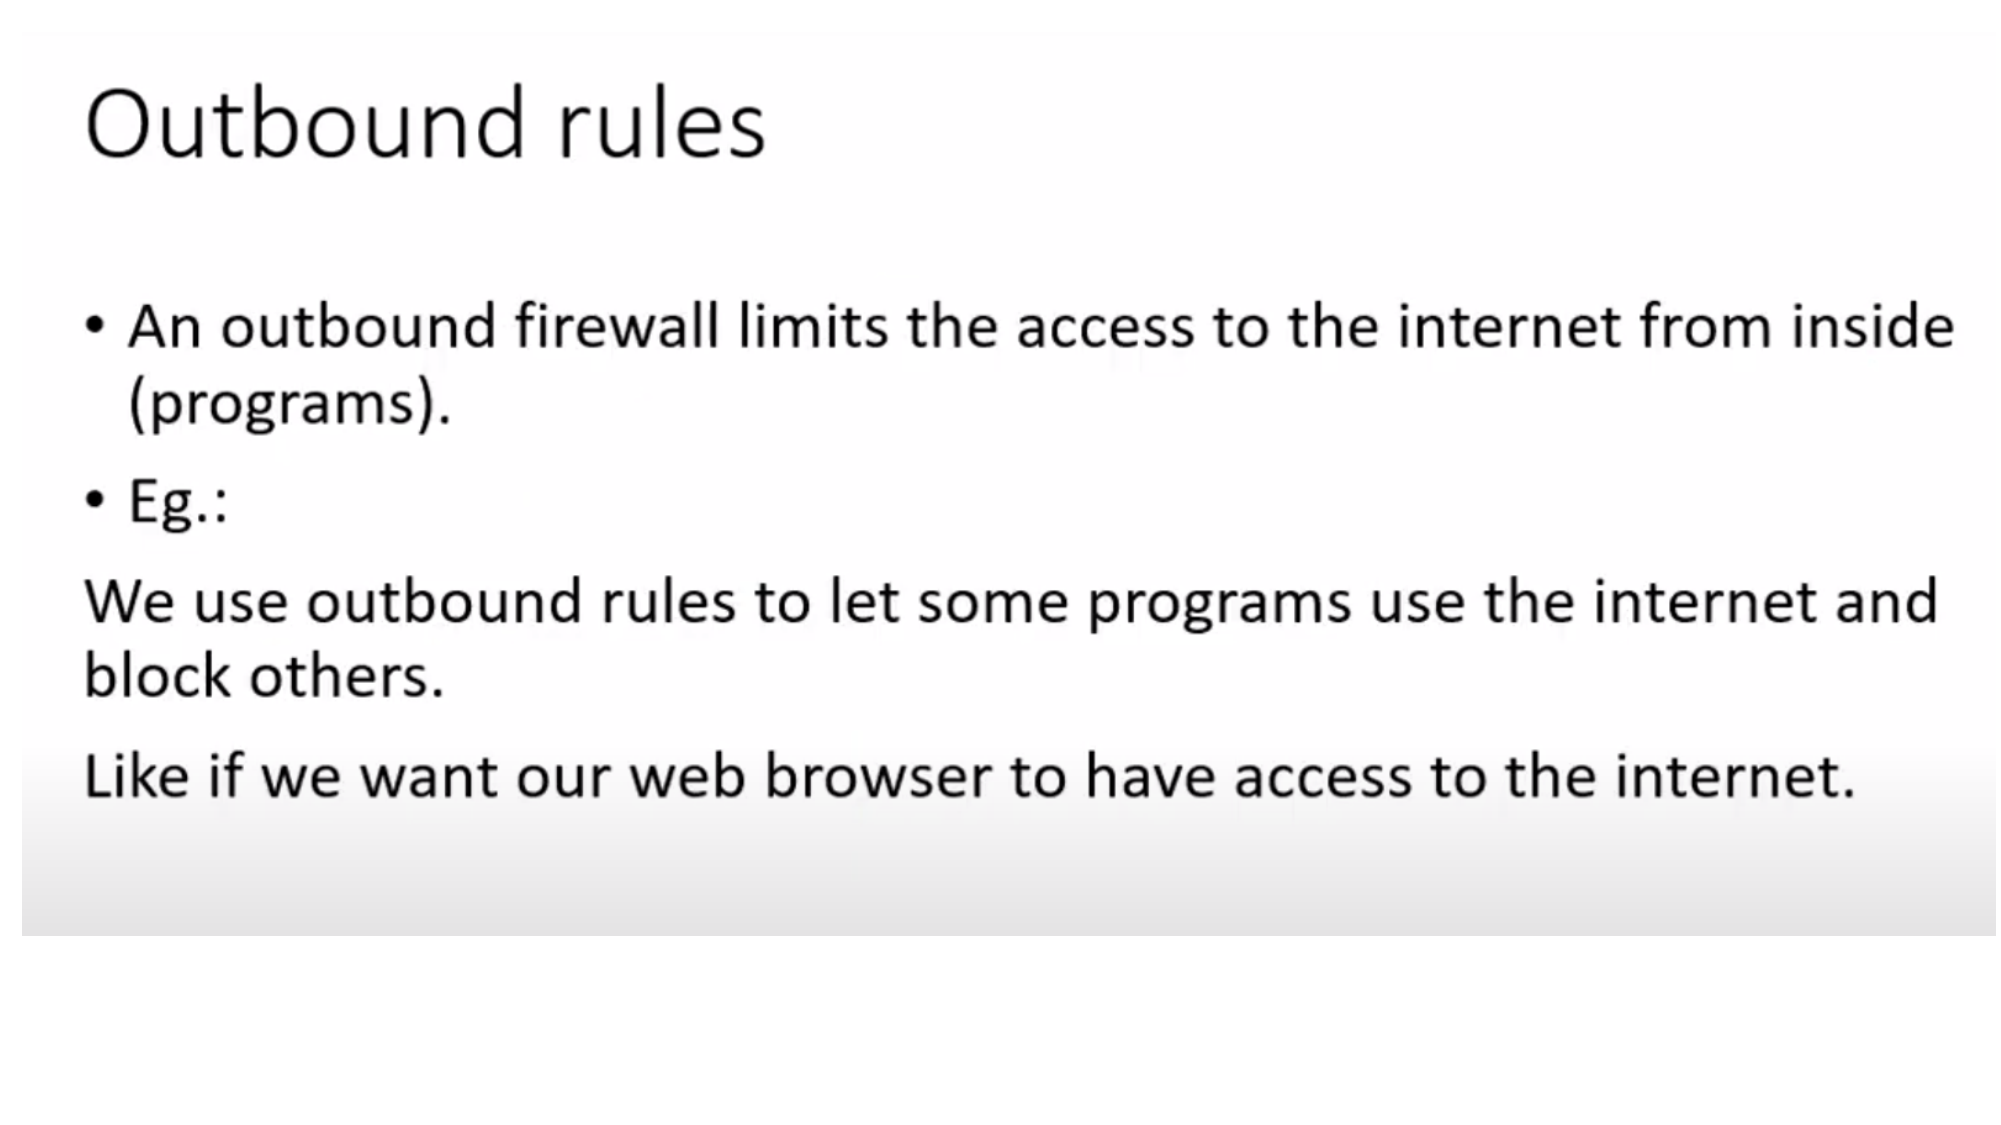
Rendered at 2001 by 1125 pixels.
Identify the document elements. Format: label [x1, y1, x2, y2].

picture [22, 32, 1996, 936]
